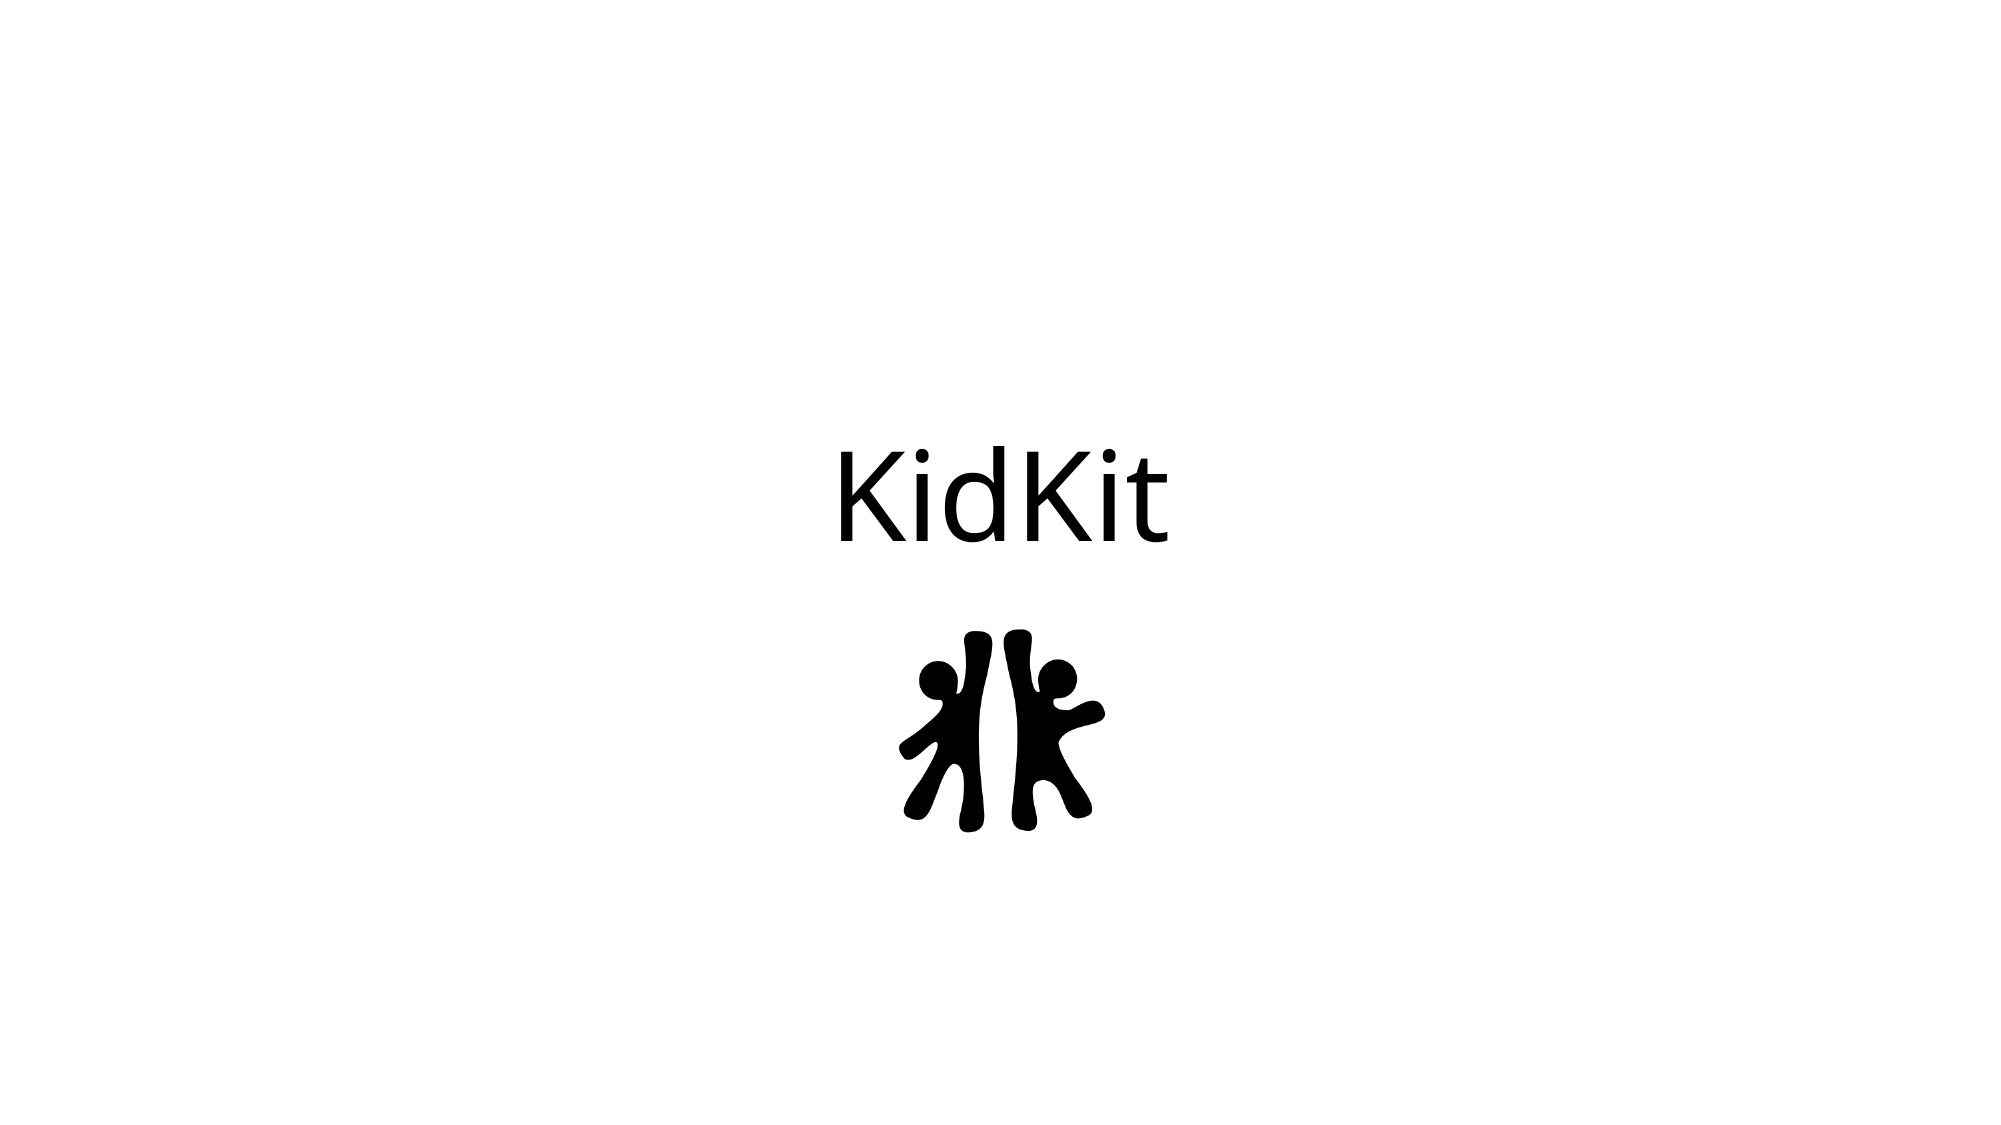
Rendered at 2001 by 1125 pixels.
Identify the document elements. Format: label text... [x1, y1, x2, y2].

picture [874, 604, 1126, 856]
title KidKit [249, 184, 1750, 576]
